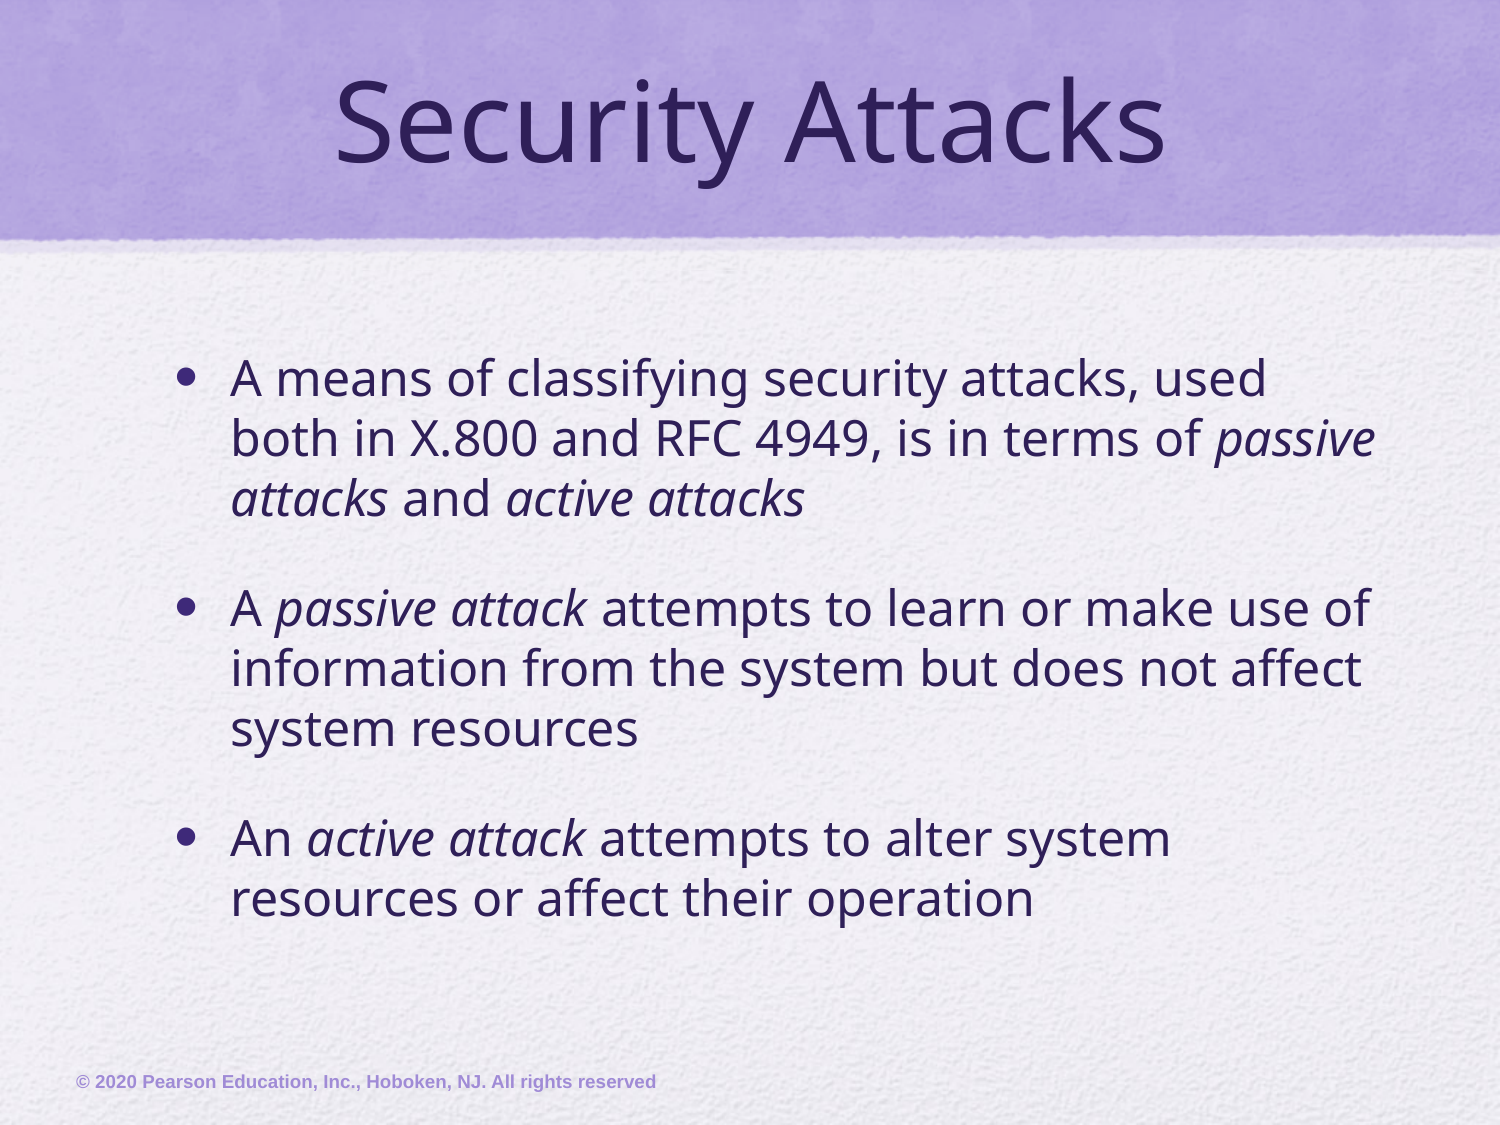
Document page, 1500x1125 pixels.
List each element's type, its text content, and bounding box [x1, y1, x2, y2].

footer © 2020 Pearson Education, Inc., Hoboken, NJ. All rights reserved [60, 1042, 691, 1119]
picture [0, 225, 1500, 1125]
list A means of classifying security attacks, used both in X.800 and RFC 4949, is in terms of passive attacks and active attacks A passive attack attempts to learn or make use of information from the system but does not affect system resources An active attack attempts to alter system resources or affect their operation [159, 338, 1402, 1043]
title Security Attacks [129, 6, 1373, 239]
